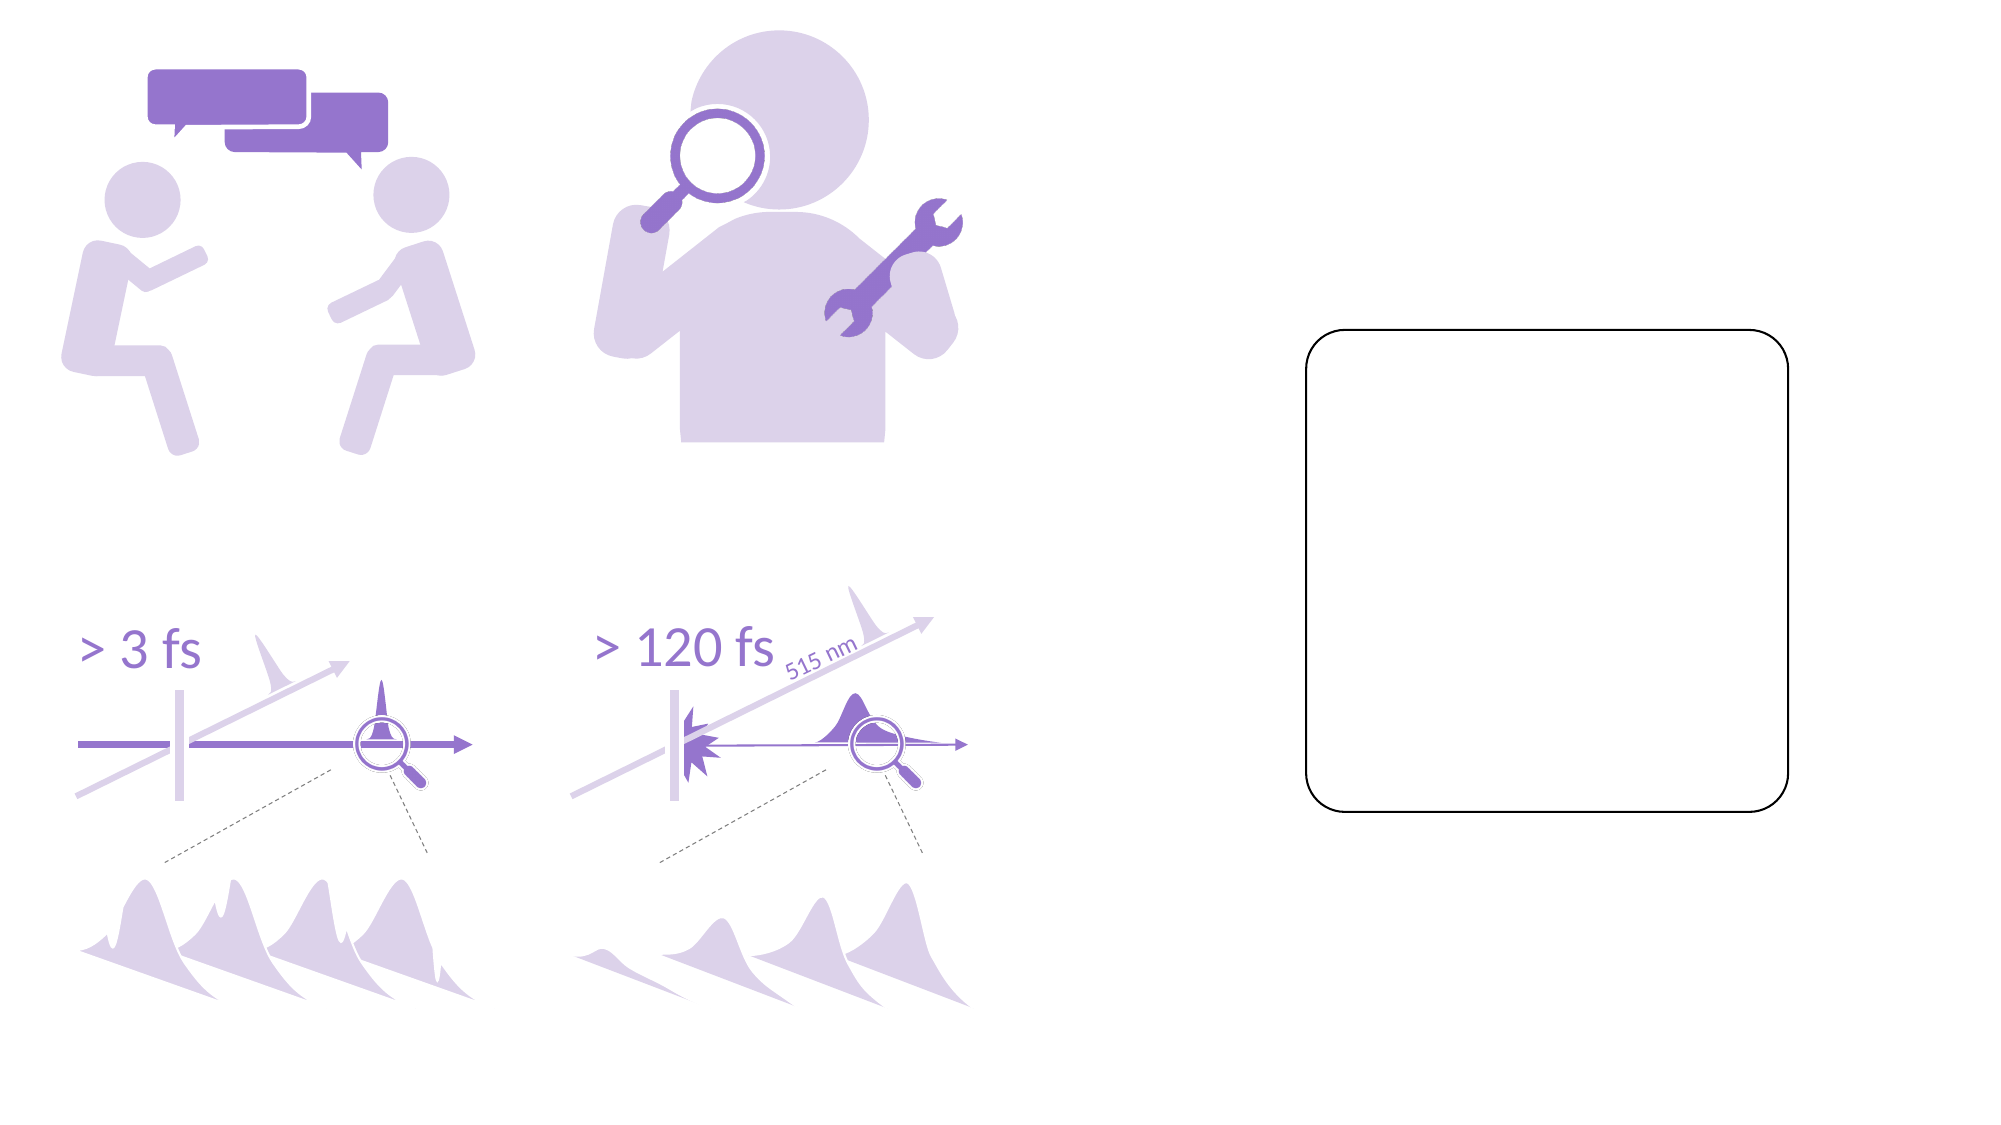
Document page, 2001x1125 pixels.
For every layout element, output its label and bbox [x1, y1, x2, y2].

text_box [71, 67, 460, 456]
text_box [61, 602, 495, 1009]
text_box [571, 582, 974, 1009]
text_box [1305, 328, 1790, 813]
text_box [577, 30, 969, 462]
